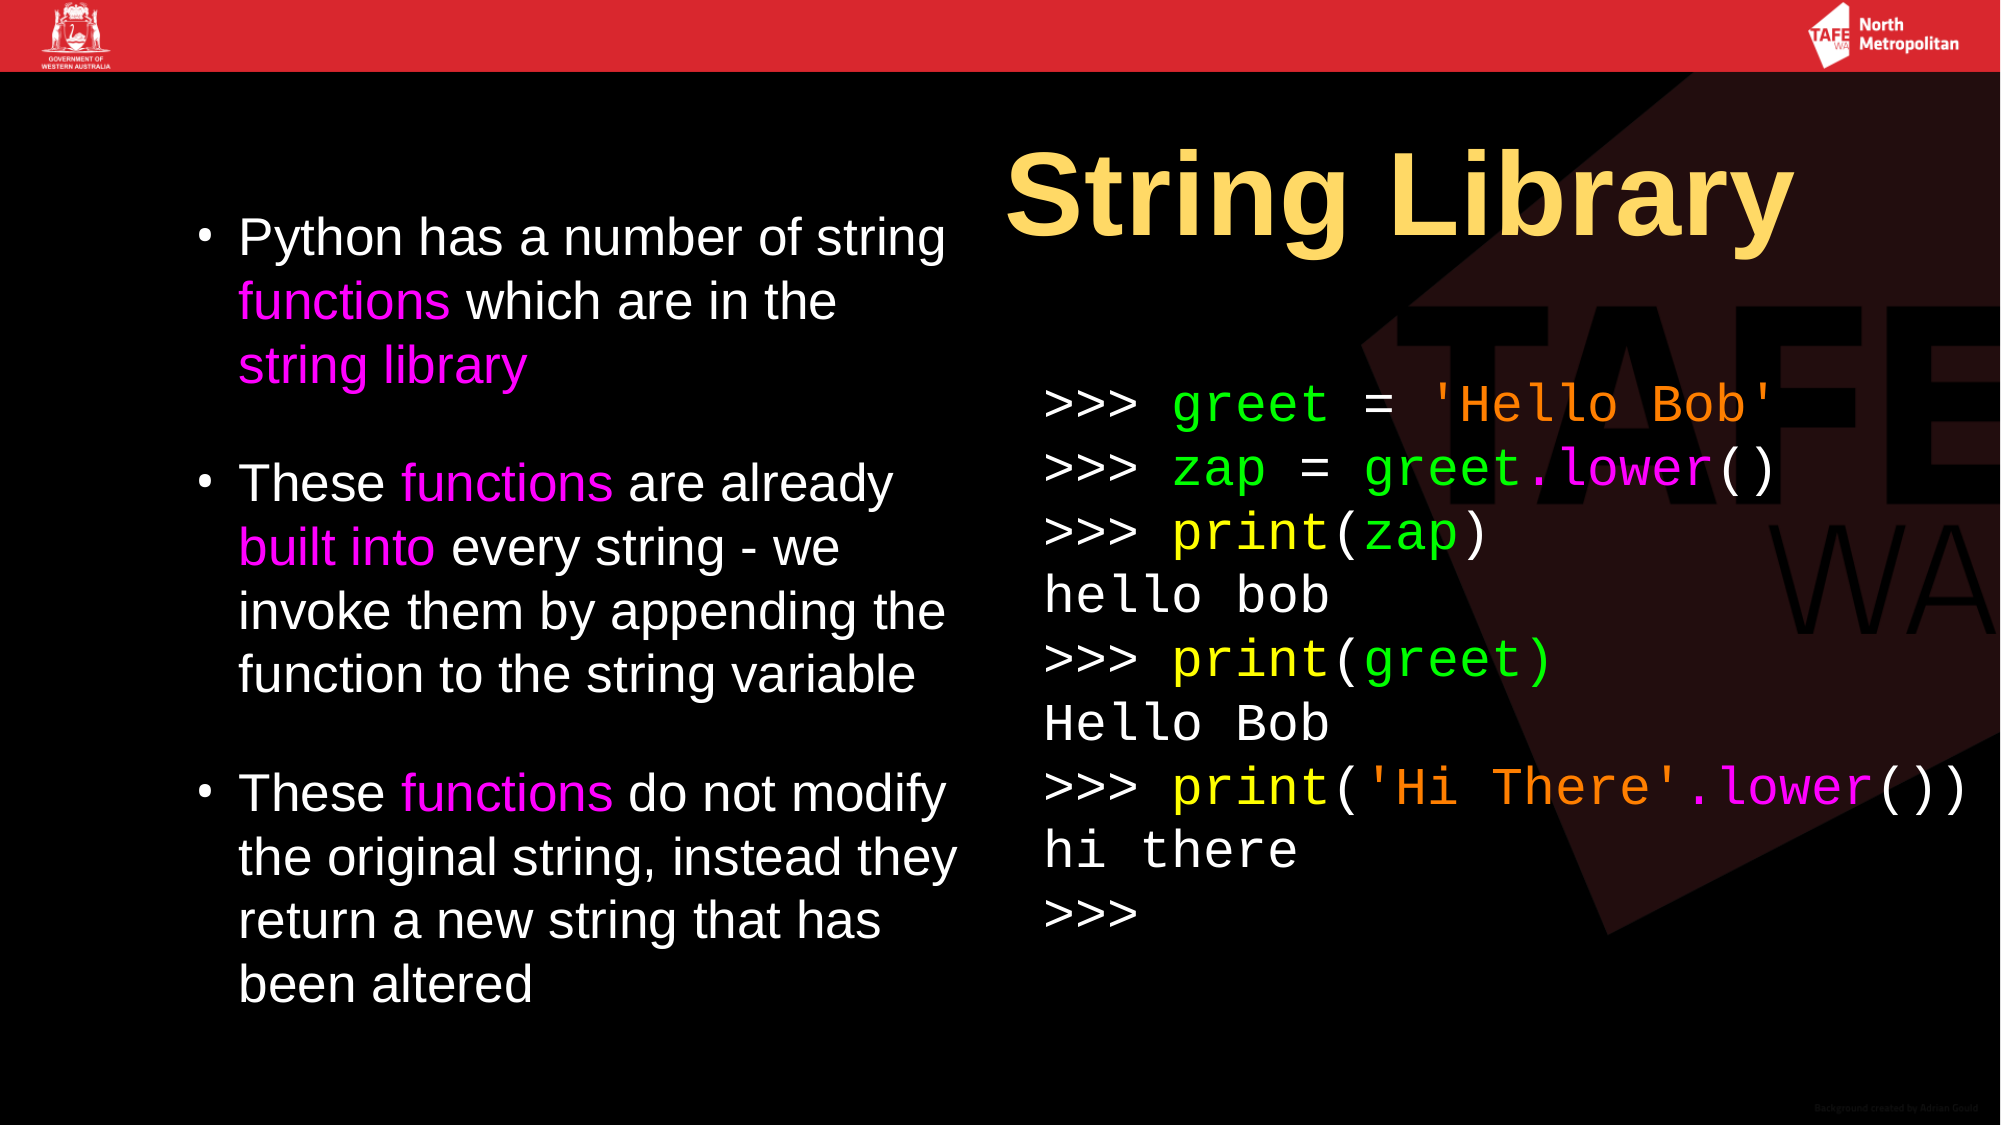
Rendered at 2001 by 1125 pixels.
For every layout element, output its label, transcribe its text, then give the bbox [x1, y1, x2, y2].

list Python has a number of string functions which are in the string library These functions are already built into every string - we invoke them by appending the function to the string variable These functions do not modify the original string, instead they return a new string that has been altered [142, 178, 983, 1038]
text_box >>> greet = 'Hello Bob' >>> zap = greet.lower() >>> print(zap) hello bob >>> print(greet) Hello Bob >>> print('Hi There'.lower()) hi there >>> [1043, 292, 1974, 1018]
picture [0, 0, 2001, 1125]
title String Library [982, 82, 1820, 293]
